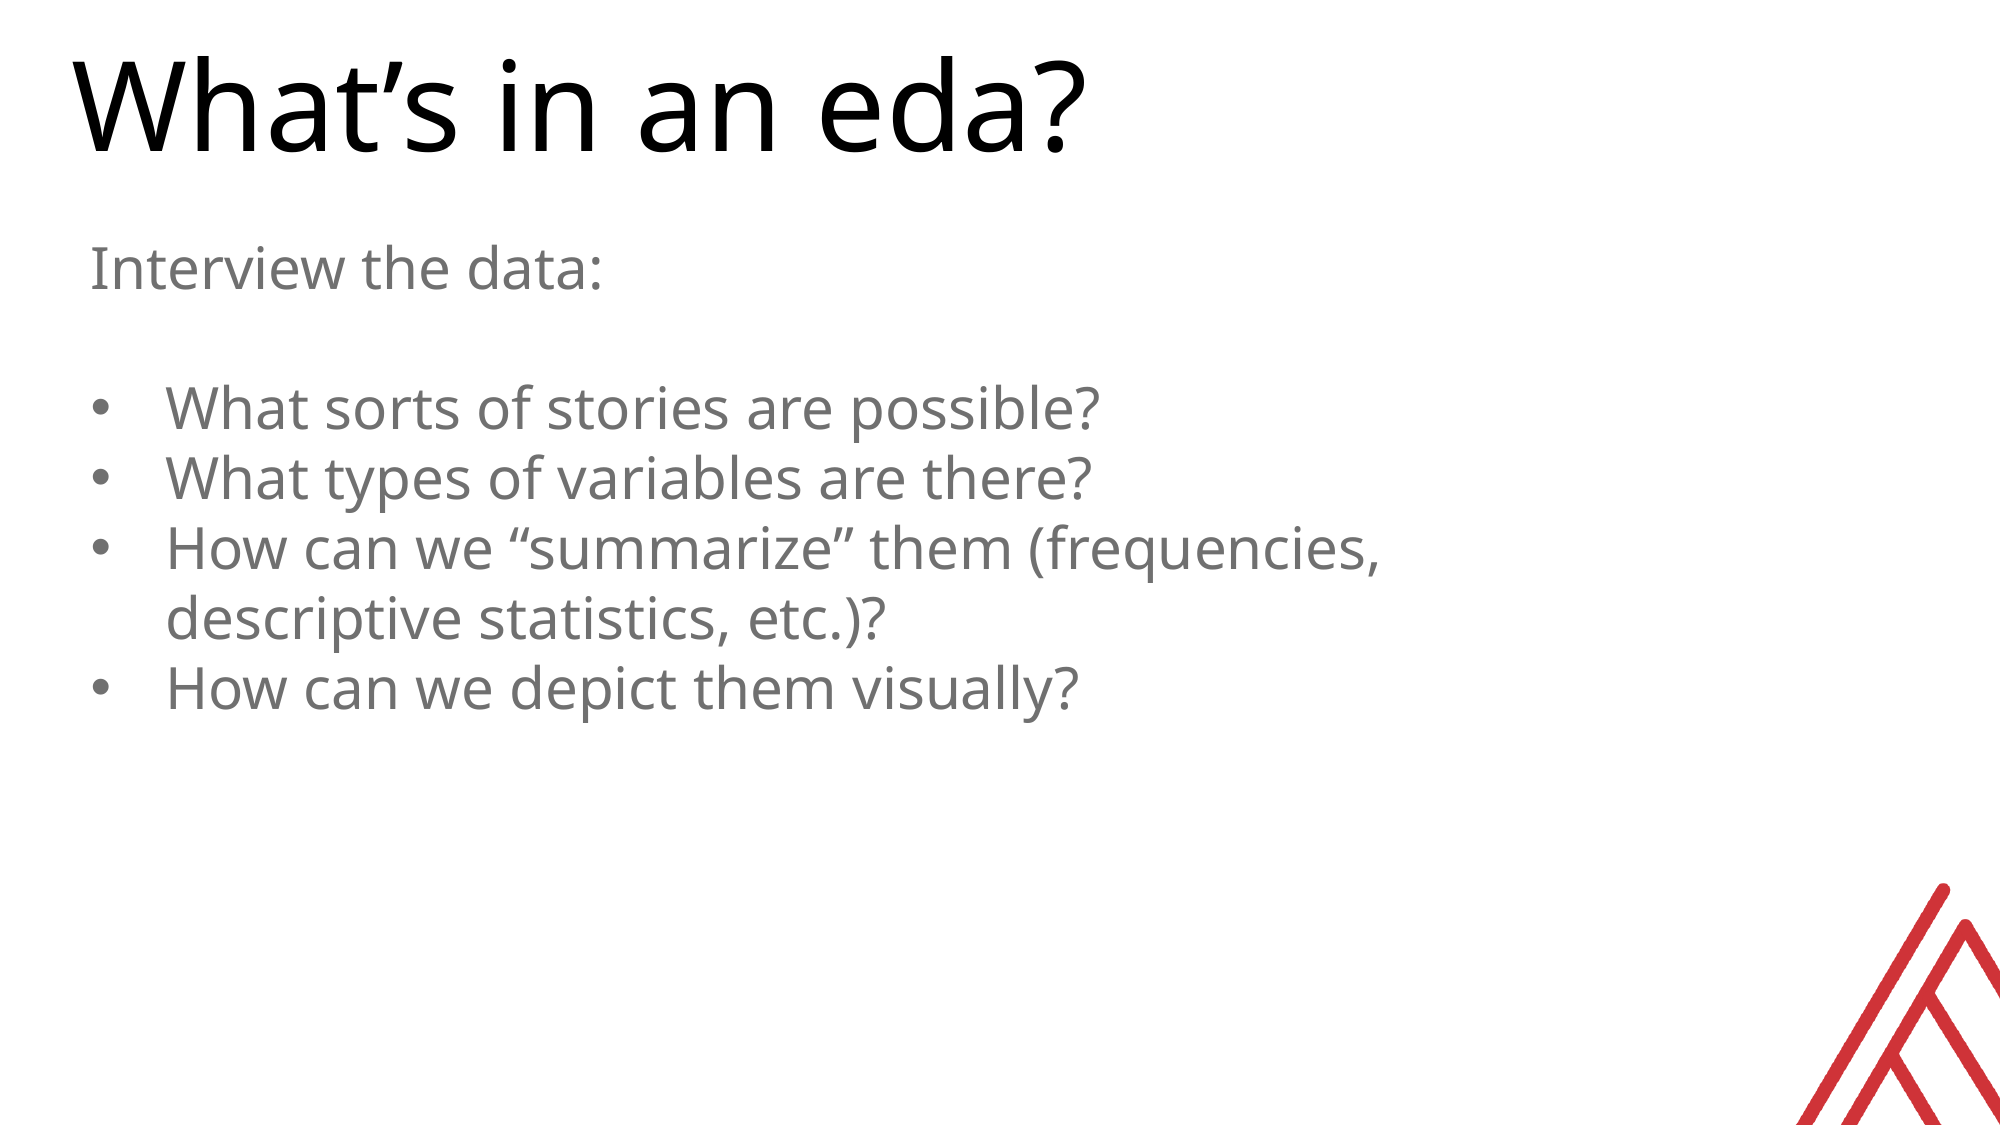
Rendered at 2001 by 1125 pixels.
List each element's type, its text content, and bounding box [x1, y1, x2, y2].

picture [1787, 880, 2000, 1125]
text_box Interview the data: What sorts of stories are possible? What types of variables are there? How can we “summarize” them (frequencies, descriptive statistics, etc.)? How can we depict them visually? [75, 224, 1650, 869]
text_box What’s in an eda? [56, 18, 1665, 184]
